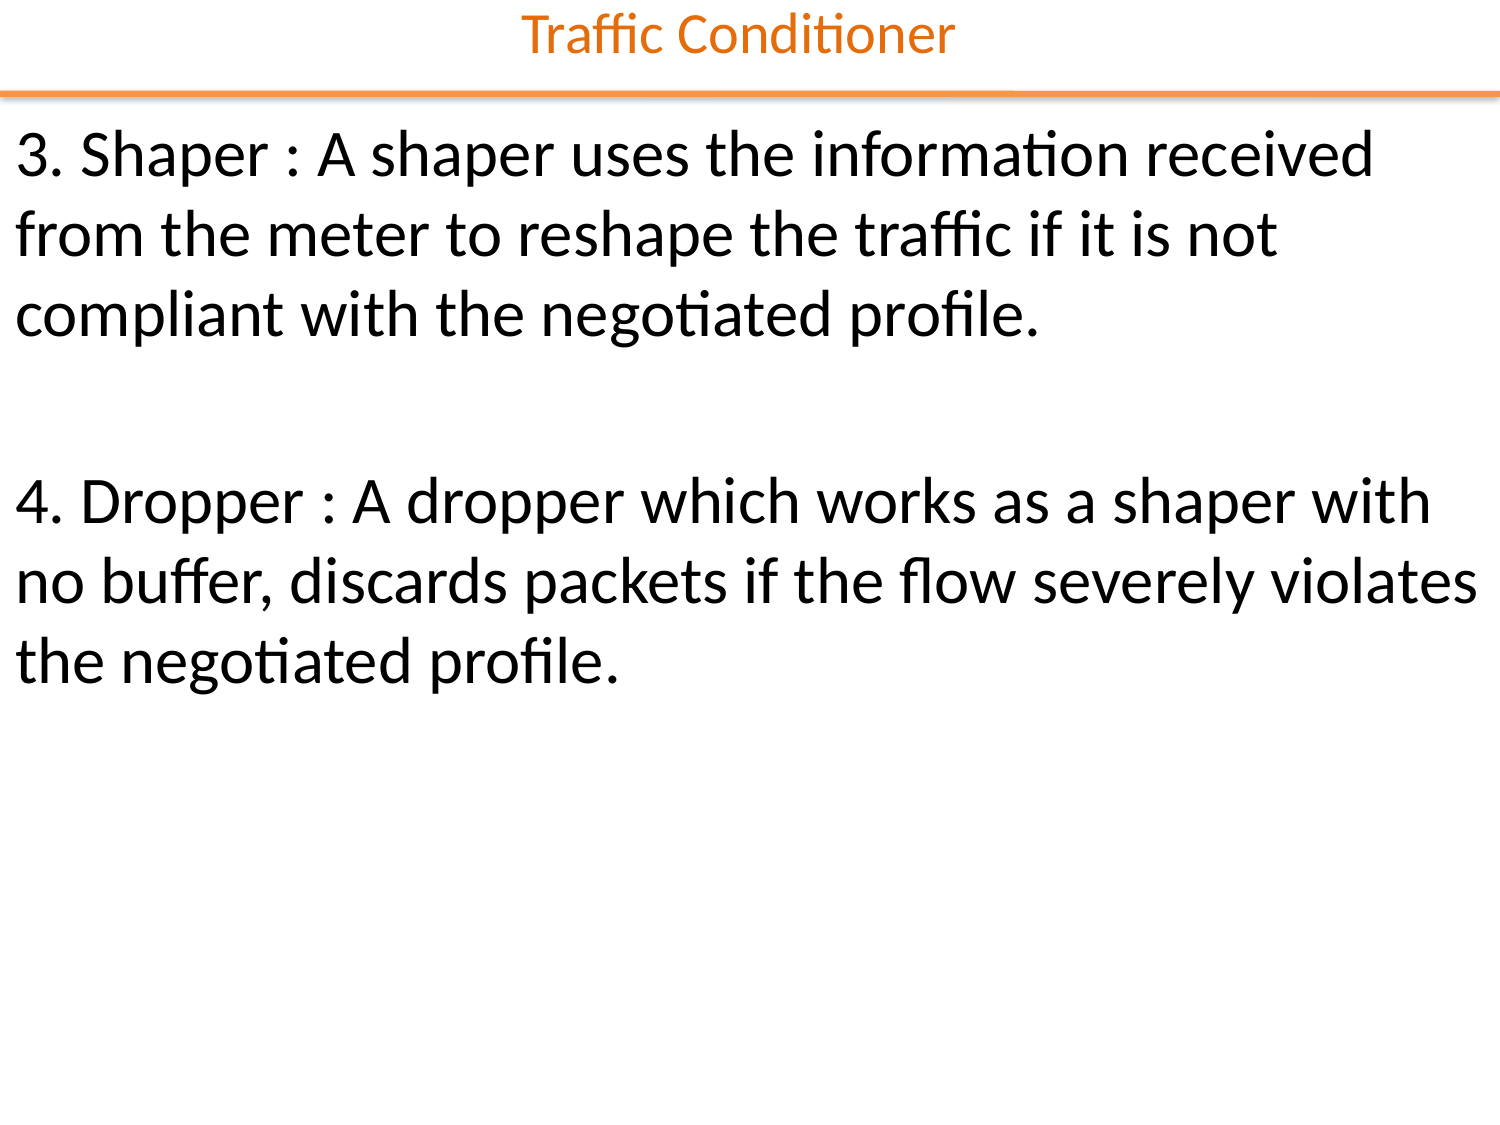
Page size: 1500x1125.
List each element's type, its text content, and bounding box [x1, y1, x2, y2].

list 3. Shaper : A shaper uses the information received from the meter to reshape the traffic if it is not compliant with the negotiated profile. 4. Dropper : A dropper which works as a shaper with no buffer, discards packets if the flow severely violates the negotiated profile. [0, 101, 1500, 1071]
text_box Traffic Conditioner [29, 0, 1500, 73]
